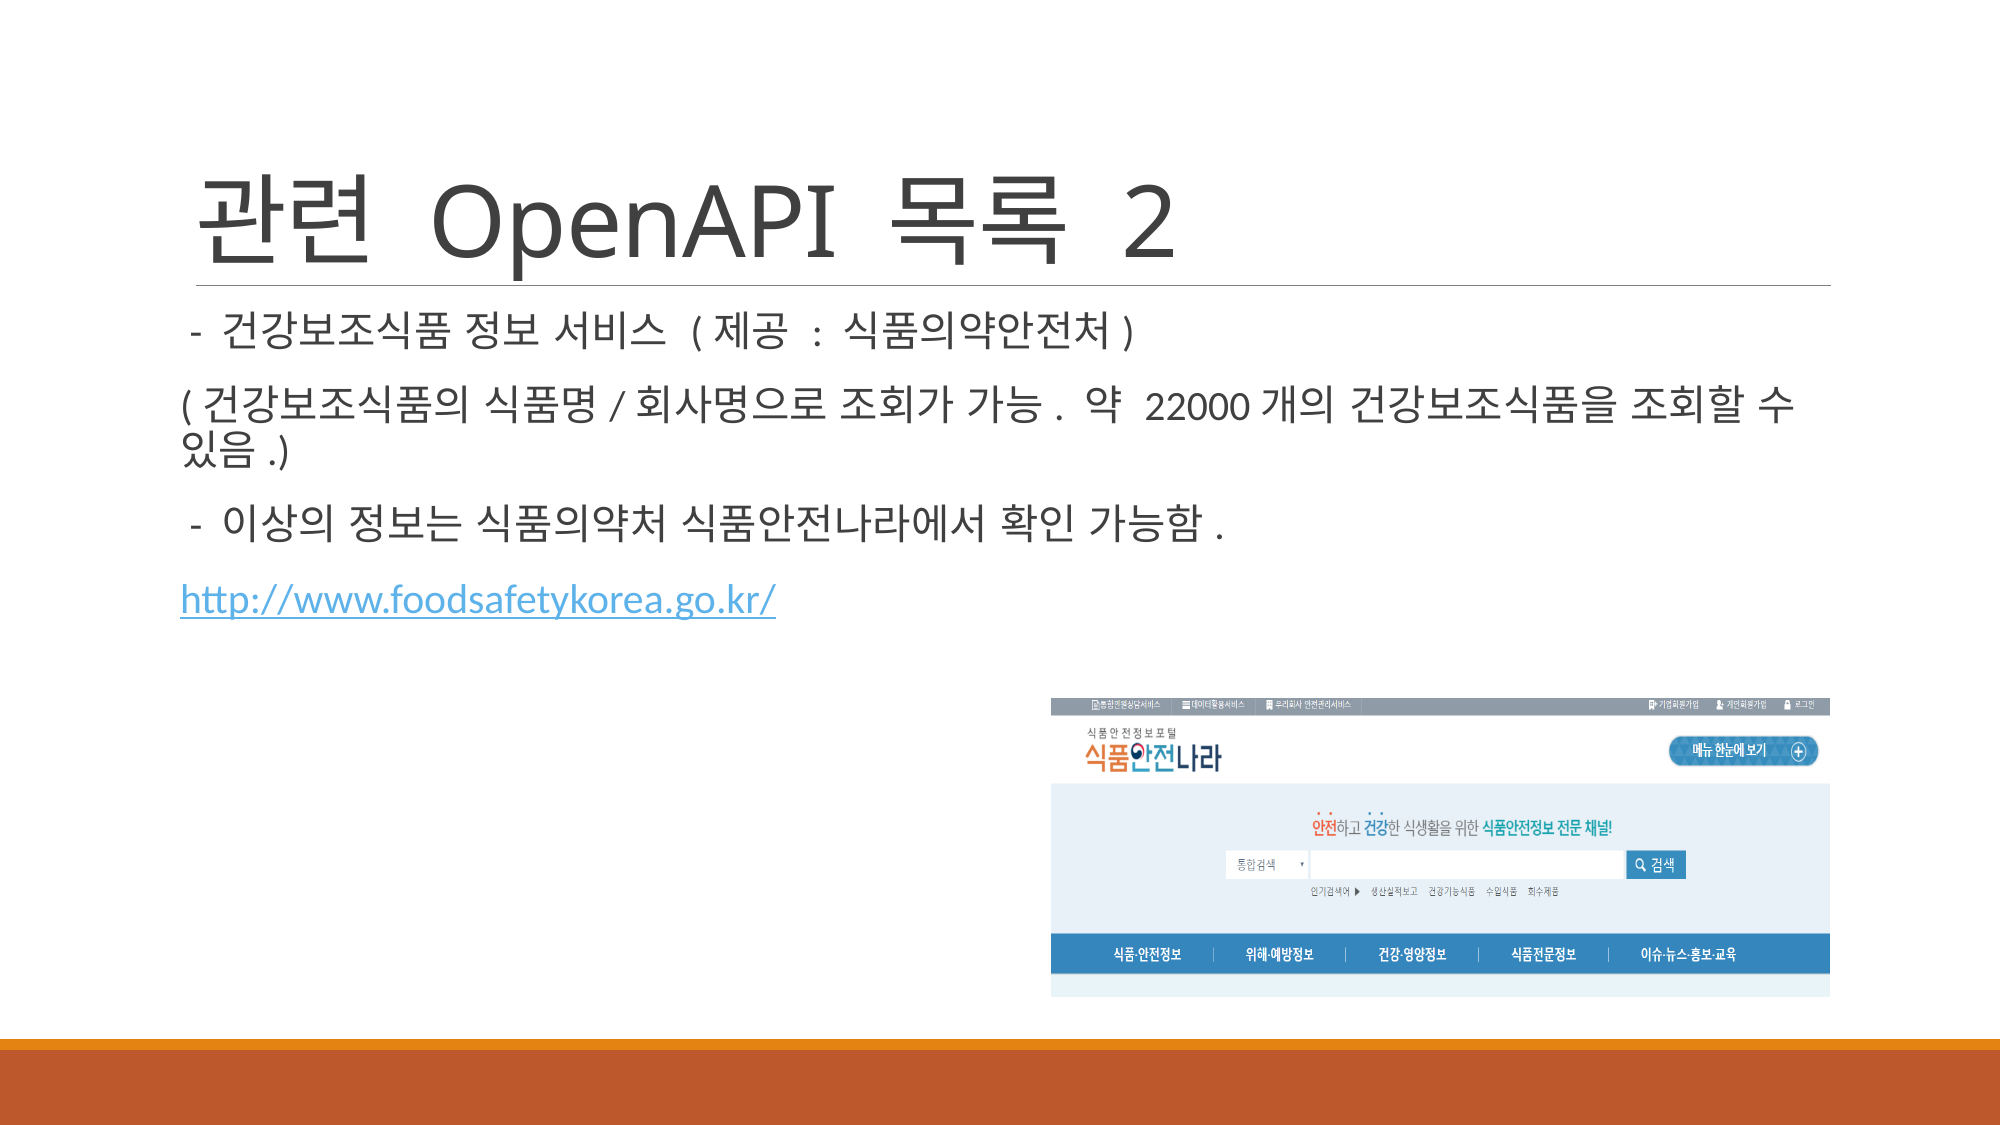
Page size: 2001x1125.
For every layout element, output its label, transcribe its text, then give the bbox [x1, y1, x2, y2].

title 관련 OpenAPI 목록 2 [180, 47, 1830, 285]
list - 건강보조식품 정보 서비스 (제공 : 식품의약안전처) (건강보조식품의 식품명/회사명으로 조회가 가능. 약 22000개의 건강보조식품을 조회할 수 있음.) - 이상의 정보는 식품의약처 식품안전나라에서 확인 가능함. http://www.foodsafetykorea.go.kr/ [180, 302, 1830, 963]
picture [1050, 698, 1831, 997]
